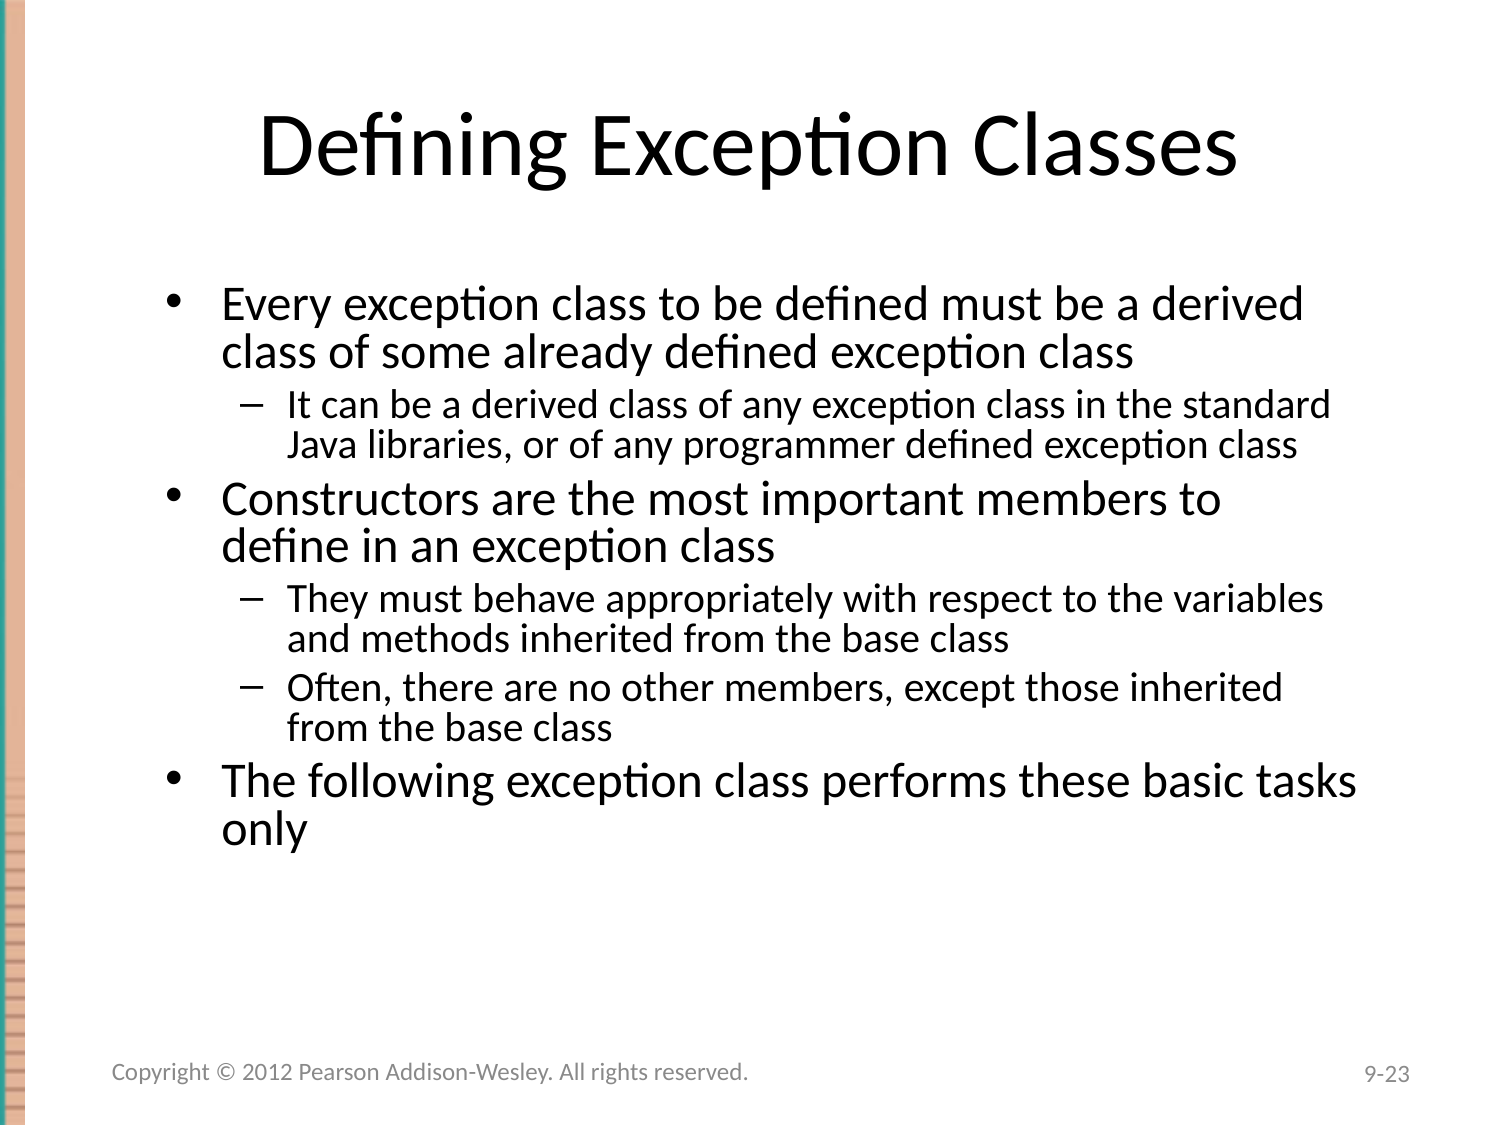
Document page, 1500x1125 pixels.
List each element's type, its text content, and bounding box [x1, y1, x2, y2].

title Defining Exception Classes [74, 44, 1426, 233]
picture [0, 0, 25, 1125]
slide_number 9-23 [1074, 1042, 1425, 1103]
footer Copyright © 2012 Pearson Addison-Wesley. All rights reserved. [75, 1040, 788, 1100]
list Every exception class to be defined must be a derived class of some already defined exception class It can be a derived class of any exception class in the standard Java libraries, or of any programmer defined exception class Constructors are the most important members to define in an exception class They must behave appropriately with respect to the variables and methods inherited from the base class Often, there are no other members, except those inherited from the base class The following exception class performs these basic tasks only [149, 274, 1388, 963]
